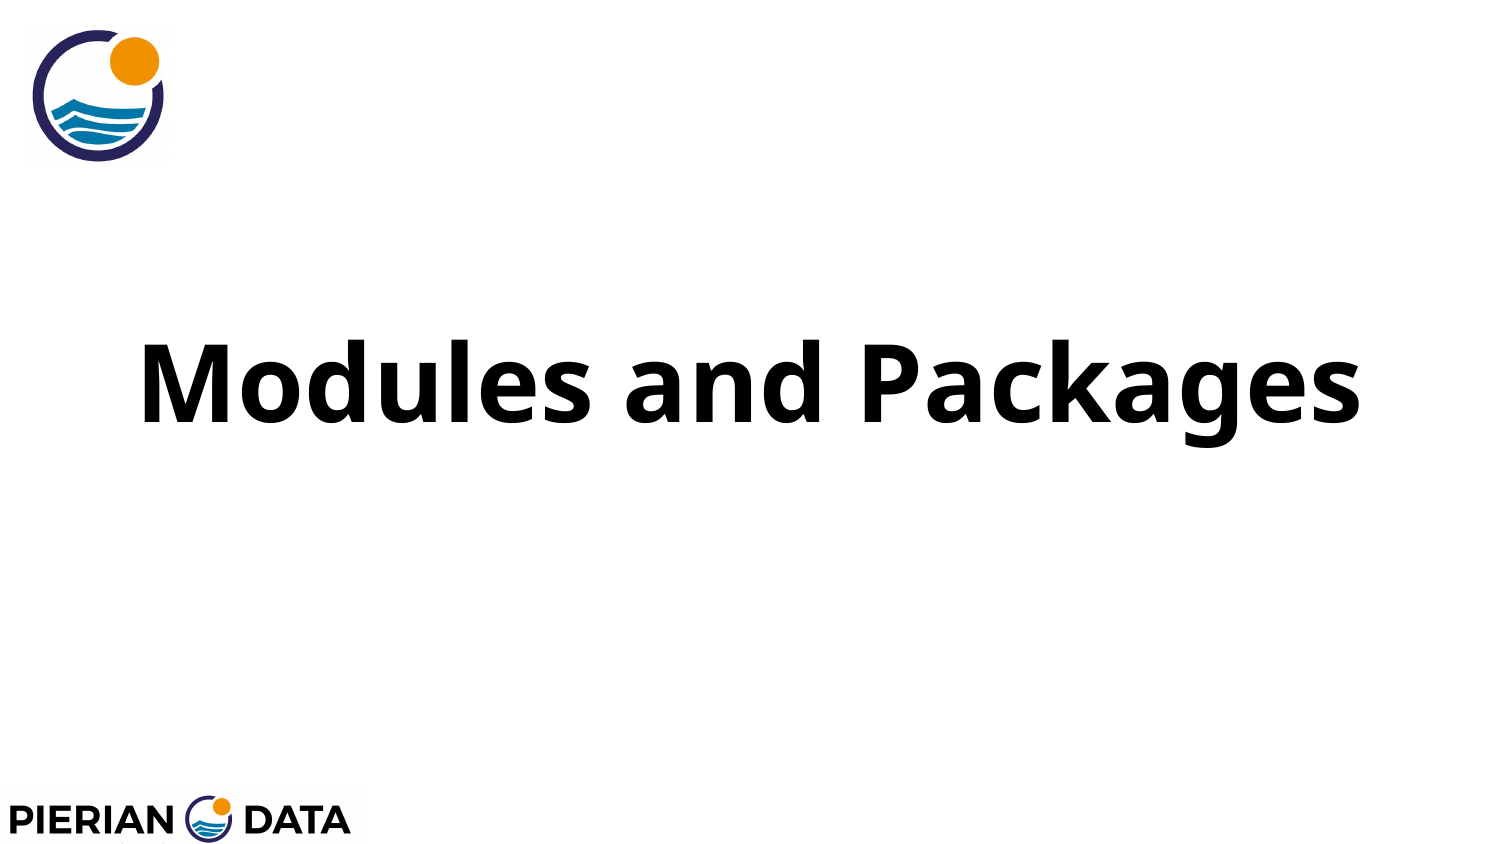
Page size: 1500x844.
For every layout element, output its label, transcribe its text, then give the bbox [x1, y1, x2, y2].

title Modules and Packages [51, 122, 1449, 459]
picture [24, 24, 172, 167]
picture [0, 787, 368, 844]
